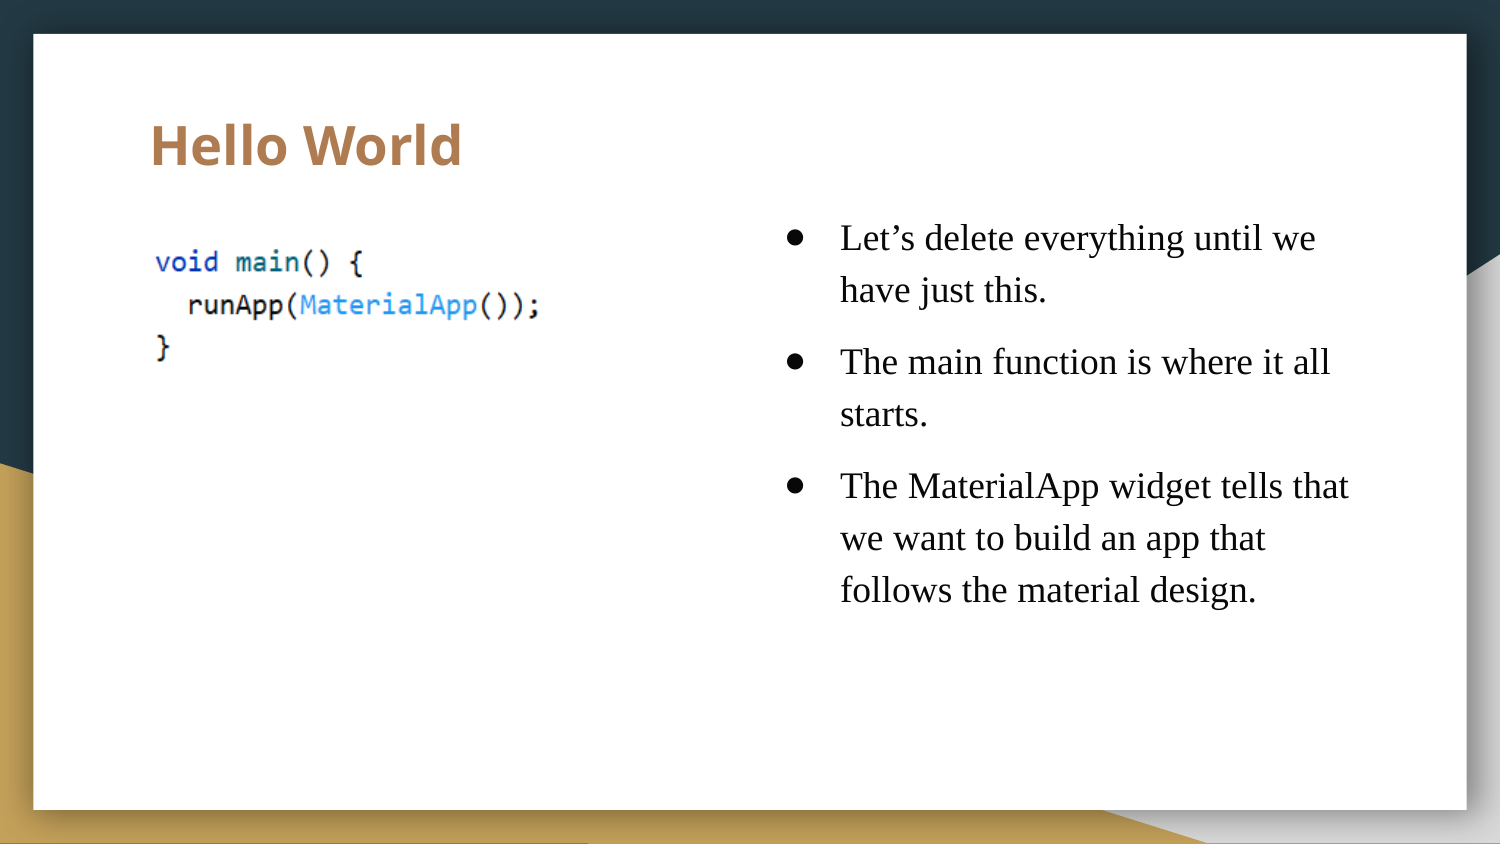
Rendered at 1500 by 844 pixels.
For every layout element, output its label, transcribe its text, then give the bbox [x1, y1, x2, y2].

title Hello World [134, 95, 1366, 192]
picture [152, 245, 545, 370]
list Let’s delete everything until we have just this. The main function is where it all starts. The MaterialApp widget tells that we want to build an app that follows the material design. [750, 191, 1366, 729]
